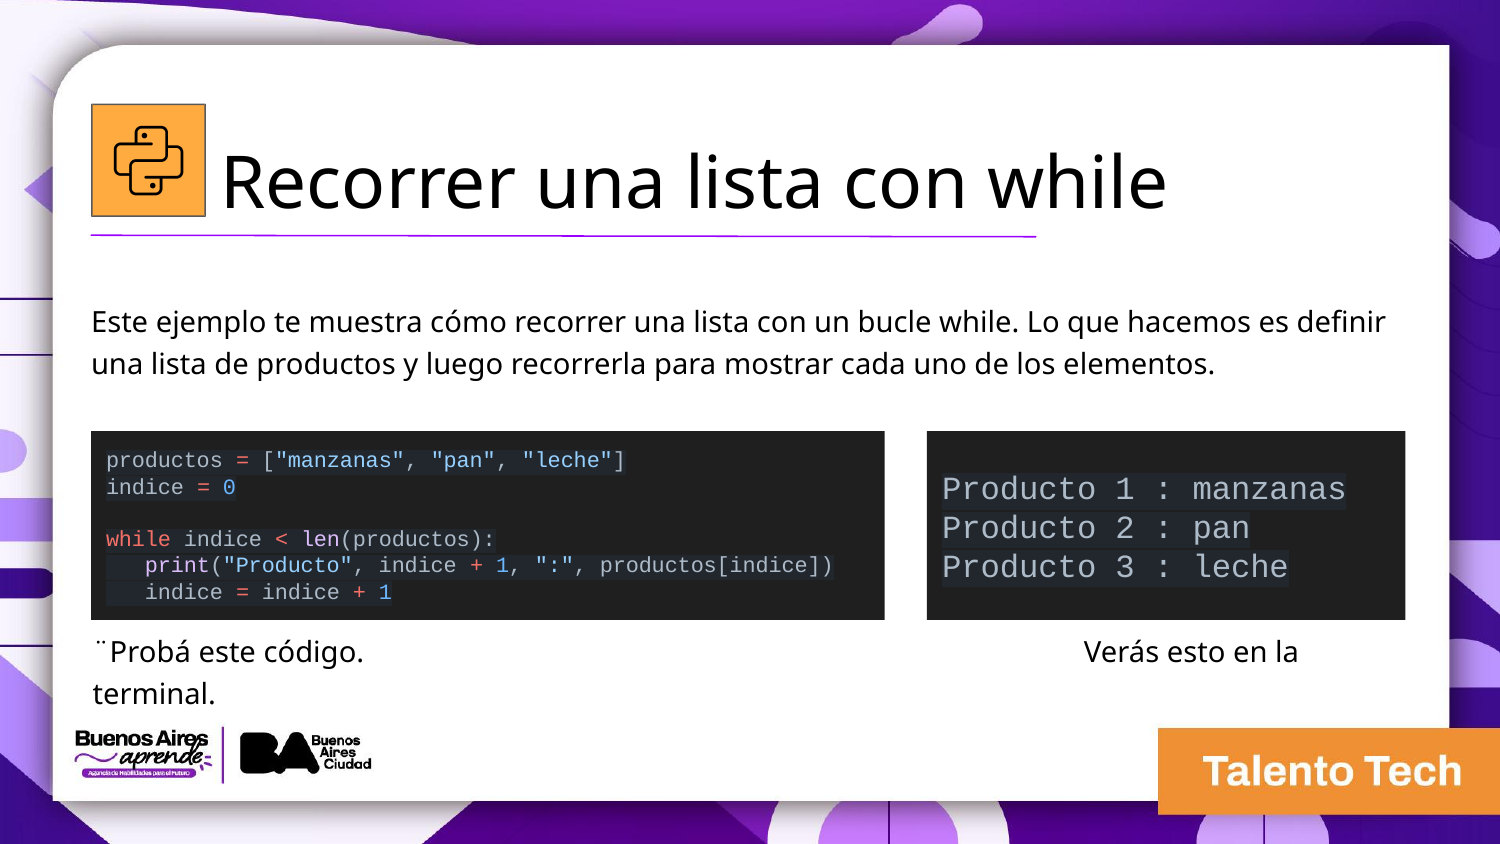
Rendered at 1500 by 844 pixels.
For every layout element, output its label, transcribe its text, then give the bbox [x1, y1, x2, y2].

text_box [90, 103, 207, 218]
text_box productos = ["manzanas", "pan", "leche"] indice = 0 while indice < len(productos): print("Producto", indice + 1, ":", productos[indice]) indice = indice + 1 [91, 431, 885, 620]
text_box Producto 1 : manzanas Producto 2 : pan Producto 3 : leche [926, 431, 1406, 620]
text_box ¨Probá este código. Verás esto en la terminal. [92, 626, 1408, 711]
text_box Recorrer una lista con while [220, 118, 1500, 223]
text_box Este ejemplo te muestra cómo recorrer una lista con un bucle while. Lo que hacemos es definir una lista de productos y luego recorrerla para mostrar cada uno de los elementos. [91, 296, 1406, 549]
text_box [0, 0, 1500, 844]
picture [104, 115, 193, 205]
